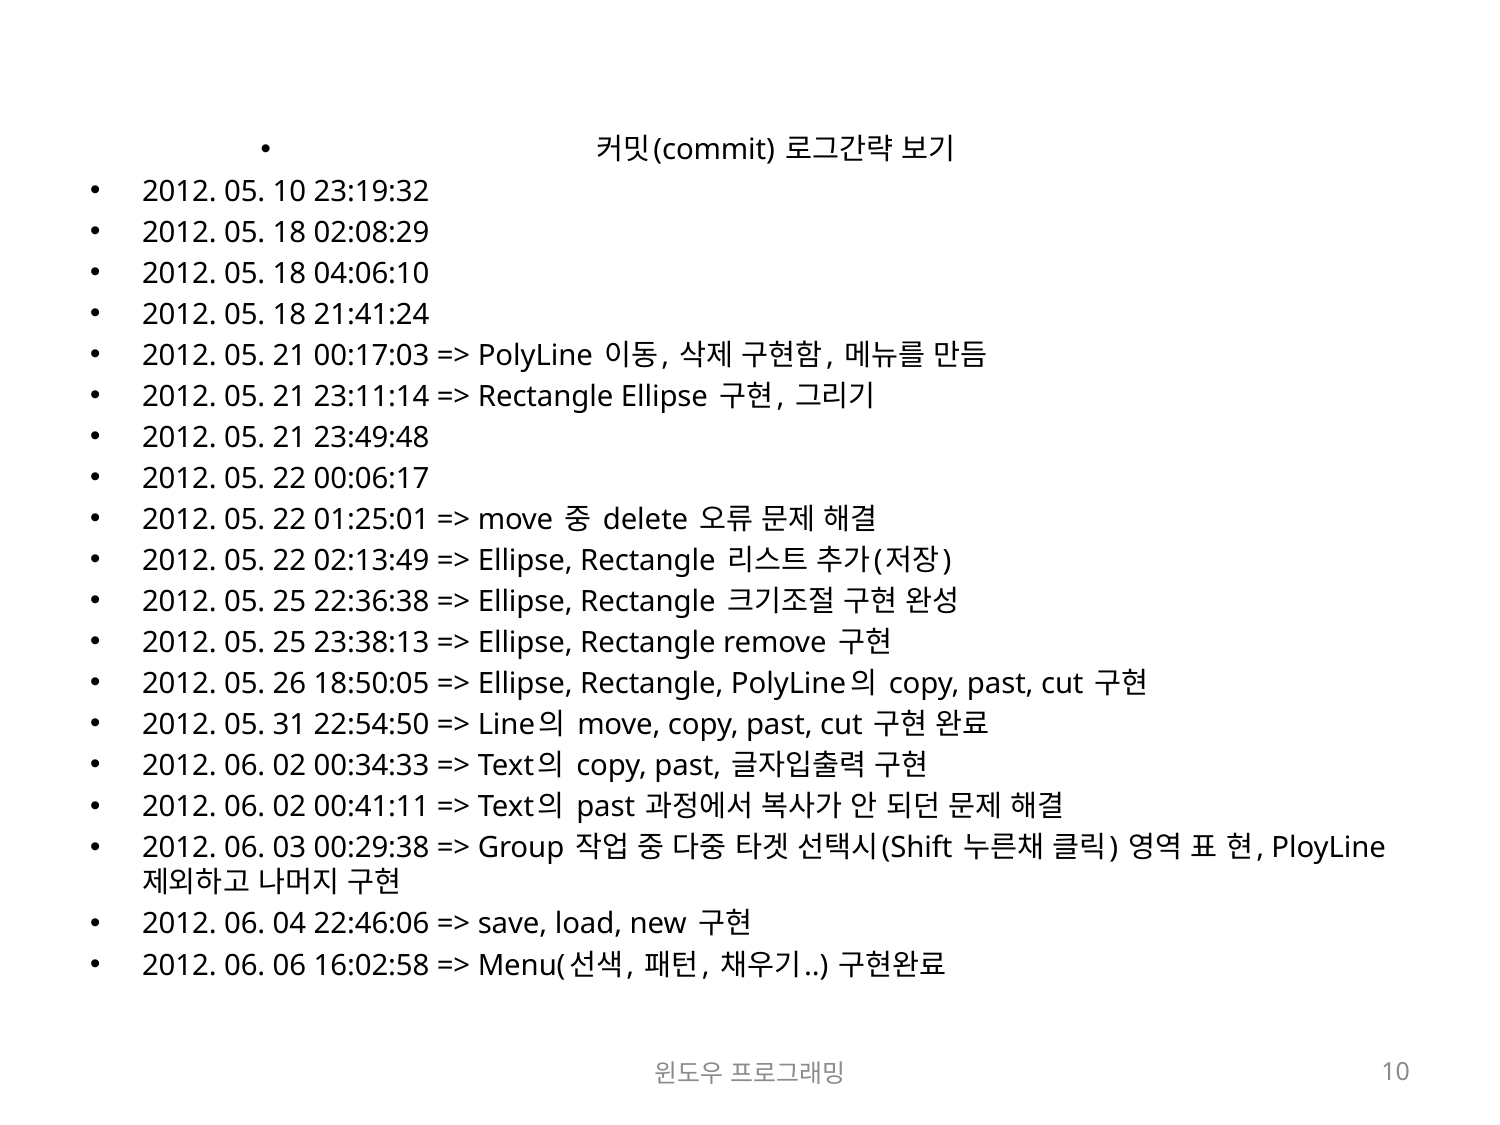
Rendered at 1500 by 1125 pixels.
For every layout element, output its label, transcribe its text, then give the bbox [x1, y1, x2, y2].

footer 윈도우 프로그래밍 [512, 1042, 988, 1103]
slide_number 10 [1074, 1042, 1425, 1103]
list 커밋(commit) 로그간략 보기 2012. 05. 10 23:19:32 2012. 05. 18 02:08:29 2012. 05. 18 04:06:10 2012. 05. 18 21:41:24 2012. 05. 21 00:17:03 => PolyLine 이동, 삭제 구현함, 메뉴를 만듬 2012. 05. 21 23:11:14 => Rectangle Ellipse 구현, 그리기 2012. 05. 21 23:49:48 2012. 05. 22 00:06:17 2012. 05. 22 01:25:01 => move 중 delete 오류 문제 해결 2012. 05. 22 02:13:49 => Ellipse, Rectangle 리스트 추가(저장) 2012. 05. 25 22:36:38 => Ellipse, Rectangle 크기조절 구현 완성 2012. 05. 25 23:38:13 => Ellipse, Rectangle remove 구현 2012. 05. 26 18:50:05 => Ellipse, Rectangle, PolyLine의 copy, past, cut 구현 2012. 05. 31 22:54:50 => Line의 move, copy, past, cut 구현 완료 2012. 06. 02 00:34:33 => Text의 copy, past, 글자입출력 구현 2012. 06. 02 00:41:11 => Text의 past 과정에서 복사가 안 되던 문제 해결 2012. 06. 03 00:29:38 => Group 작업 중 다중 타겟 선택시(Shift 누른채 클릭) 영역 표 현, PloyLine 제외하고 나머지 구현 2012. 06. 04 22:46:06 => save, load, new 구현 2012. 06. 06 16:02:58 => Menu(선색, 패턴, 채우기..) 구현완료 [75, 82, 1425, 1005]
